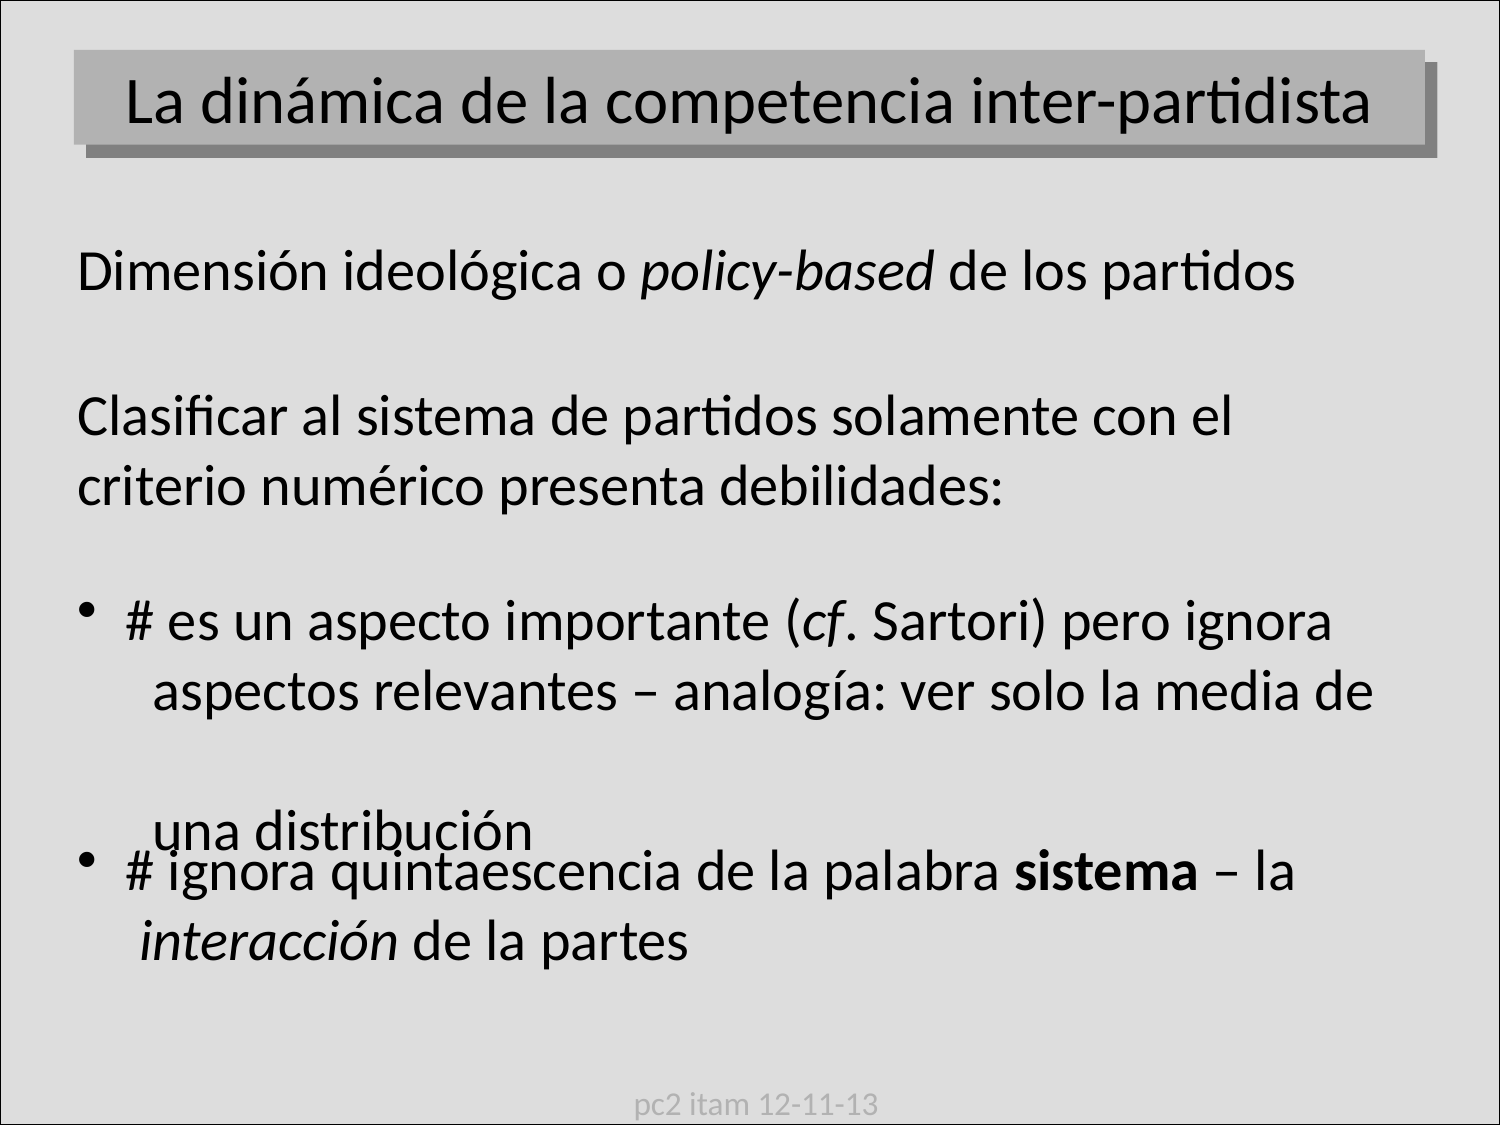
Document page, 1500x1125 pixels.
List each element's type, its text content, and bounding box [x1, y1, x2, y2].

text_box # ignora quintaescencia de la palabra sistema – la interacción de la partes [62, 824, 1400, 980]
text_box La dinámica de la competencia inter-partidista [73, 49, 1425, 145]
text_box Dimensión ideológica o policy-based de los partidos [62, 224, 1438, 310]
text_box Clasificar al sistema de partidos solamente con el criterio numérico presenta debilidades: [62, 369, 1400, 525]
text_box # es un aspecto importante (cf. Sartori) pero ignora aspectos relevantes – analogía: ver solo la media de una distribución [62, 574, 1400, 824]
